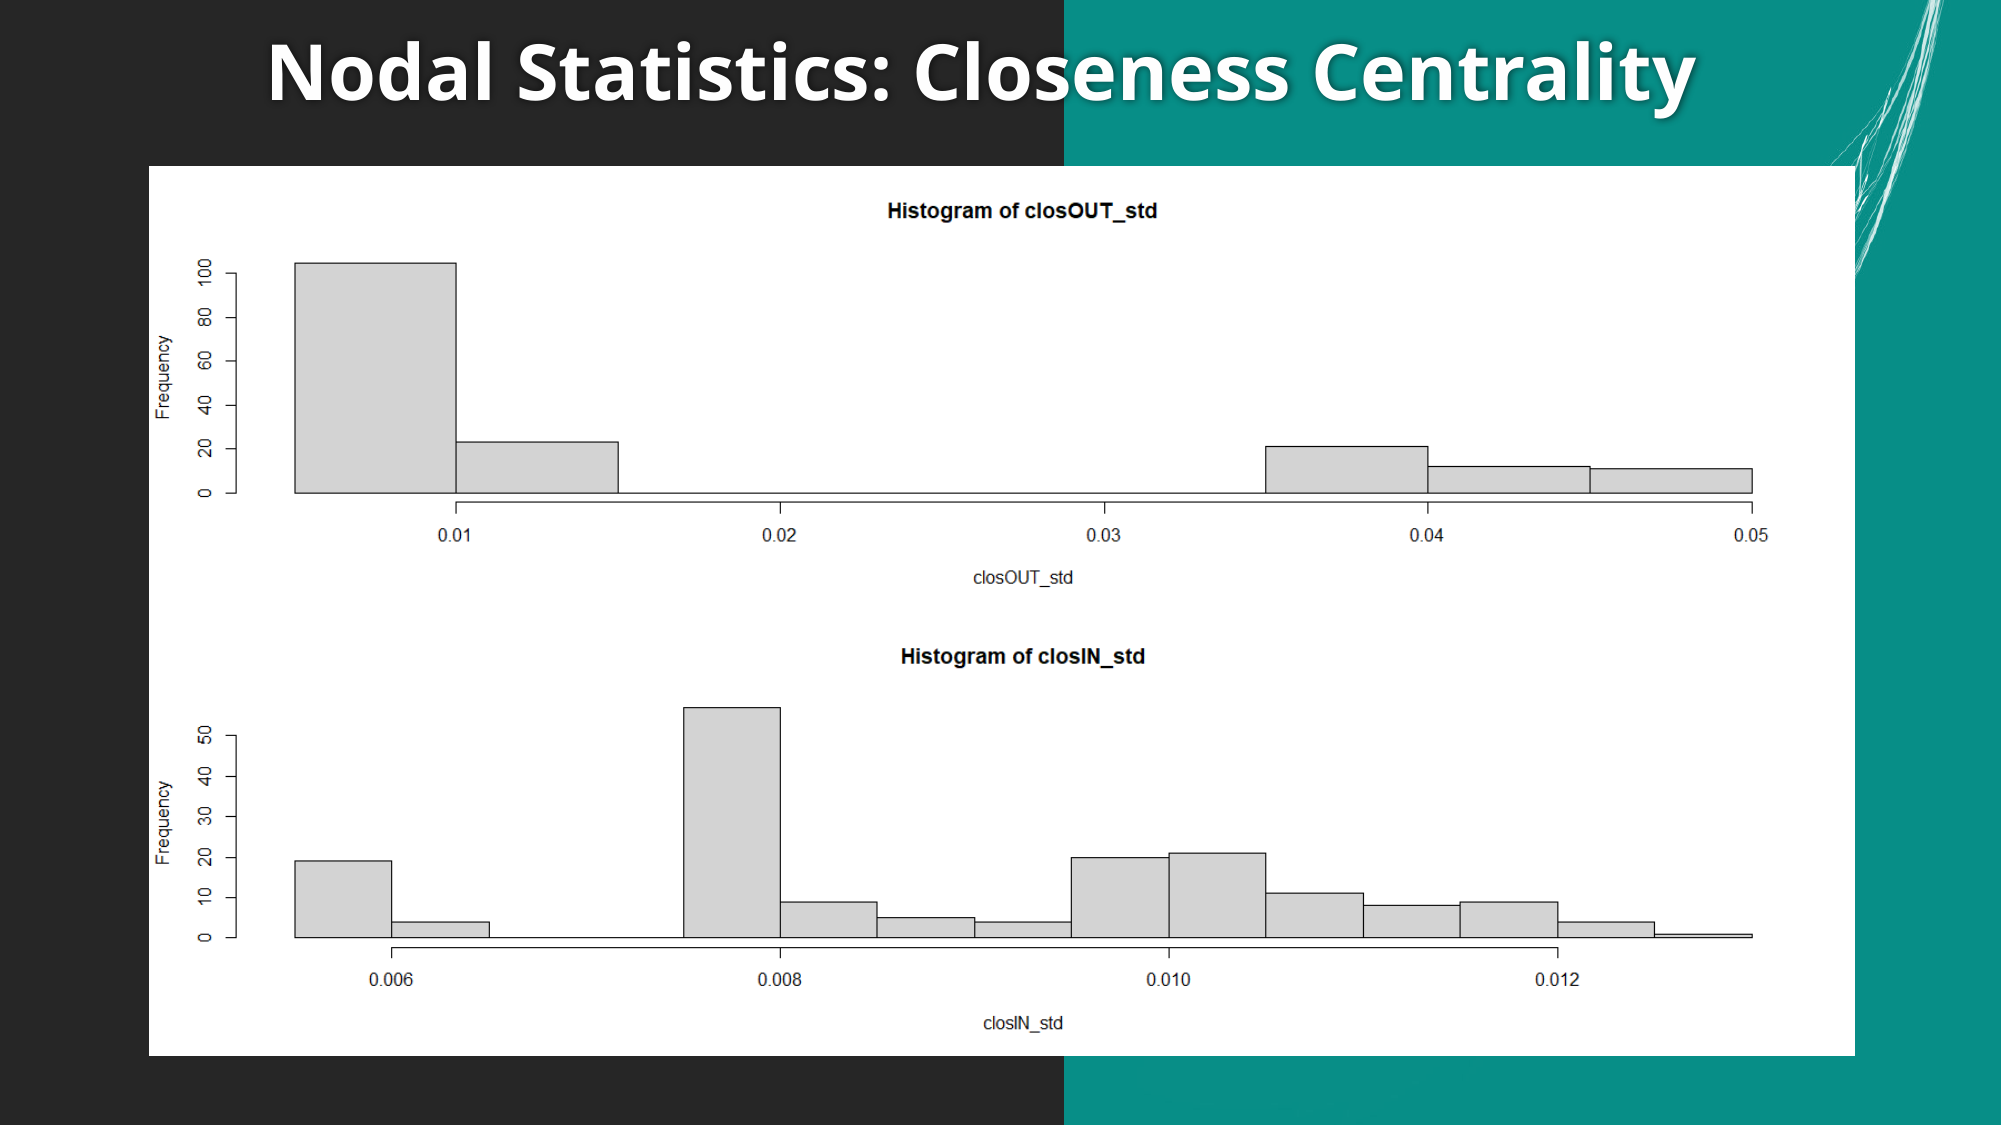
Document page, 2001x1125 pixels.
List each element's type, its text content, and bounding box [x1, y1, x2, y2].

text_box Nodal Statistics: Closeness Centrality [250, 14, 1001, 124]
picture [149, 0, 2000, 1125]
text_box [0, 0, 1001, 1125]
